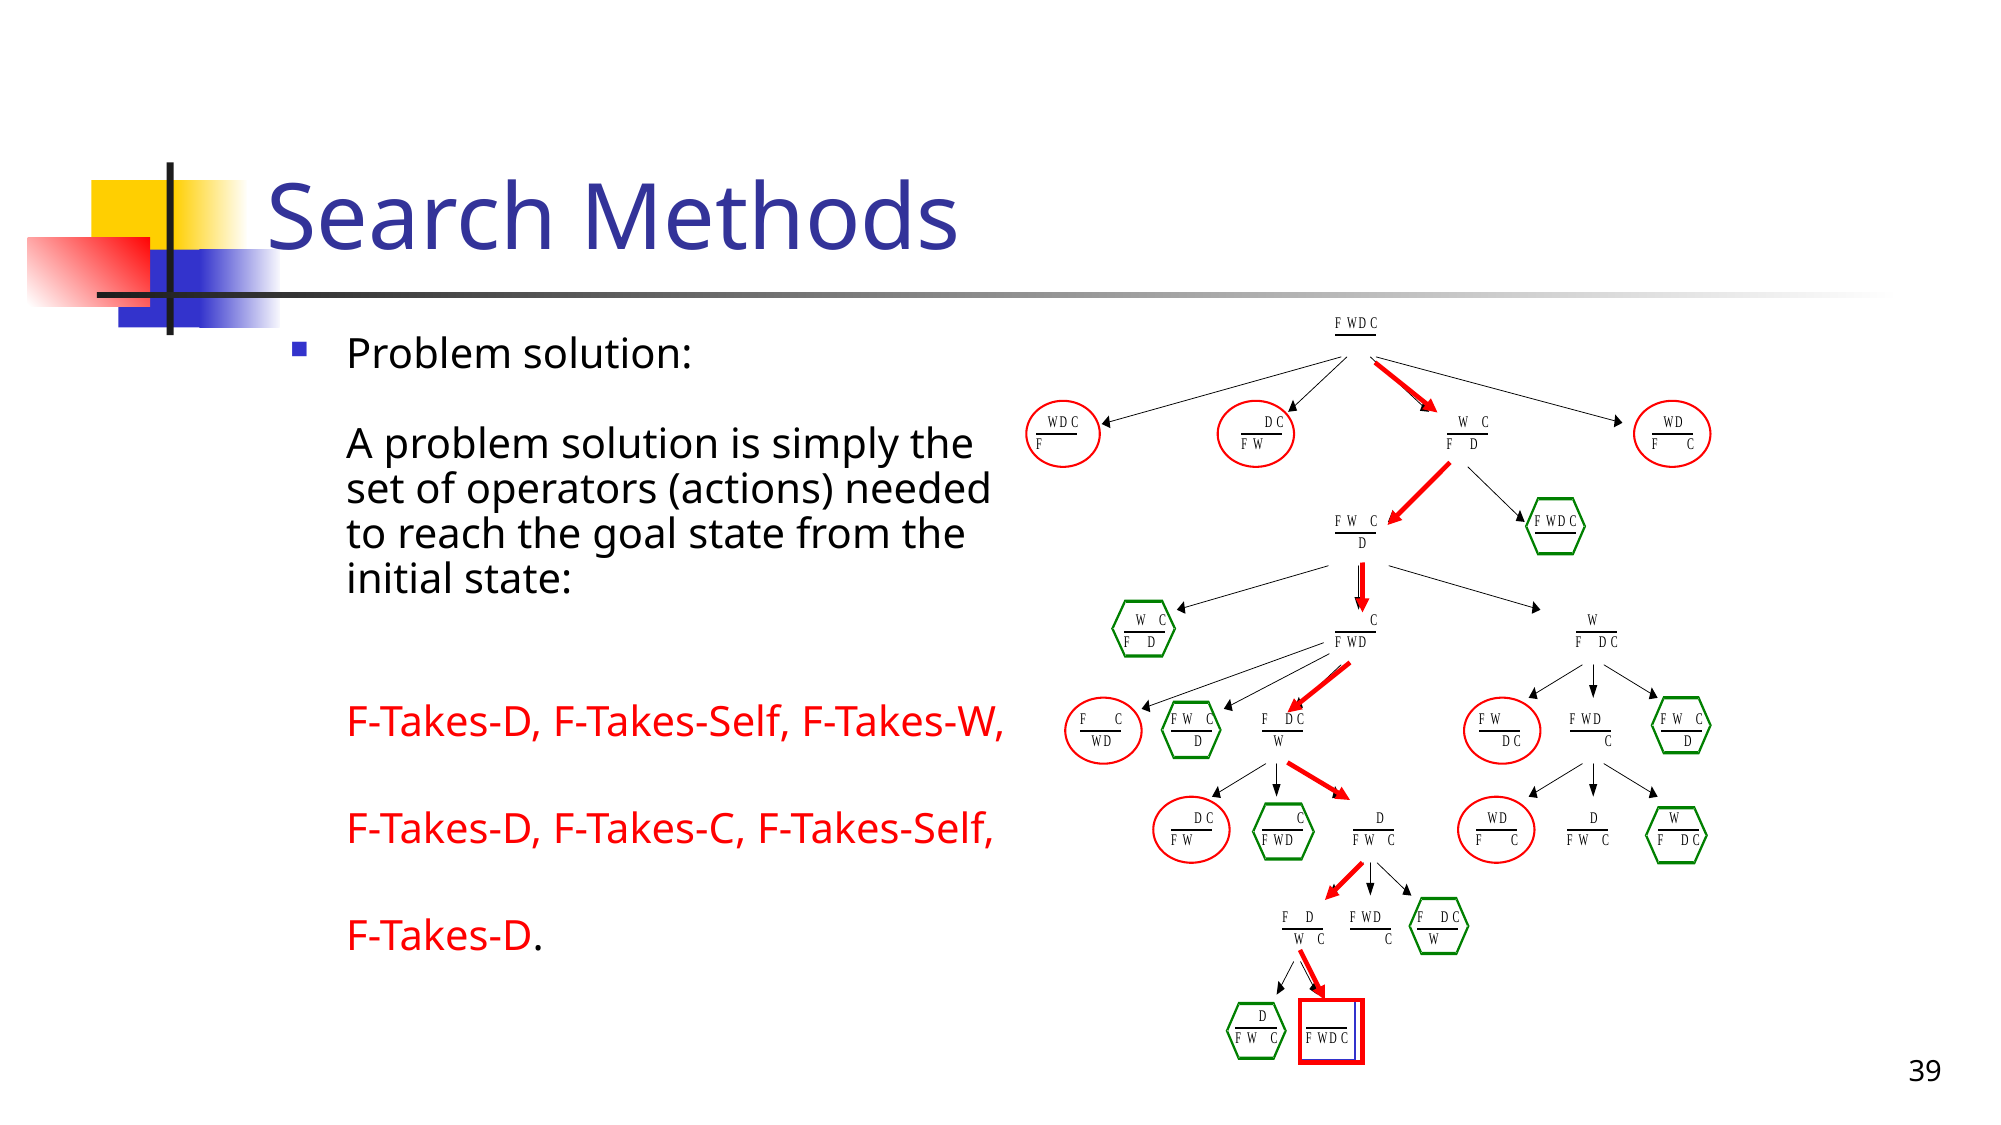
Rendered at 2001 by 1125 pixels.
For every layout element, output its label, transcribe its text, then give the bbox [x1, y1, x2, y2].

slide_number 39 [1540, 1024, 1957, 1100]
list Problem solution: A problem solution is simply the set of operators (actions) needed to reach the goal state from the initial state: F-Takes-D, F-Takes-Self, F-Takes-W, F-Takes-D, F-Takes-C, F-Takes-Self, F-Takes-D. [275, 324, 1024, 1025]
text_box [1024, 312, 1719, 1075]
title Search Methods [251, 35, 1957, 275]
